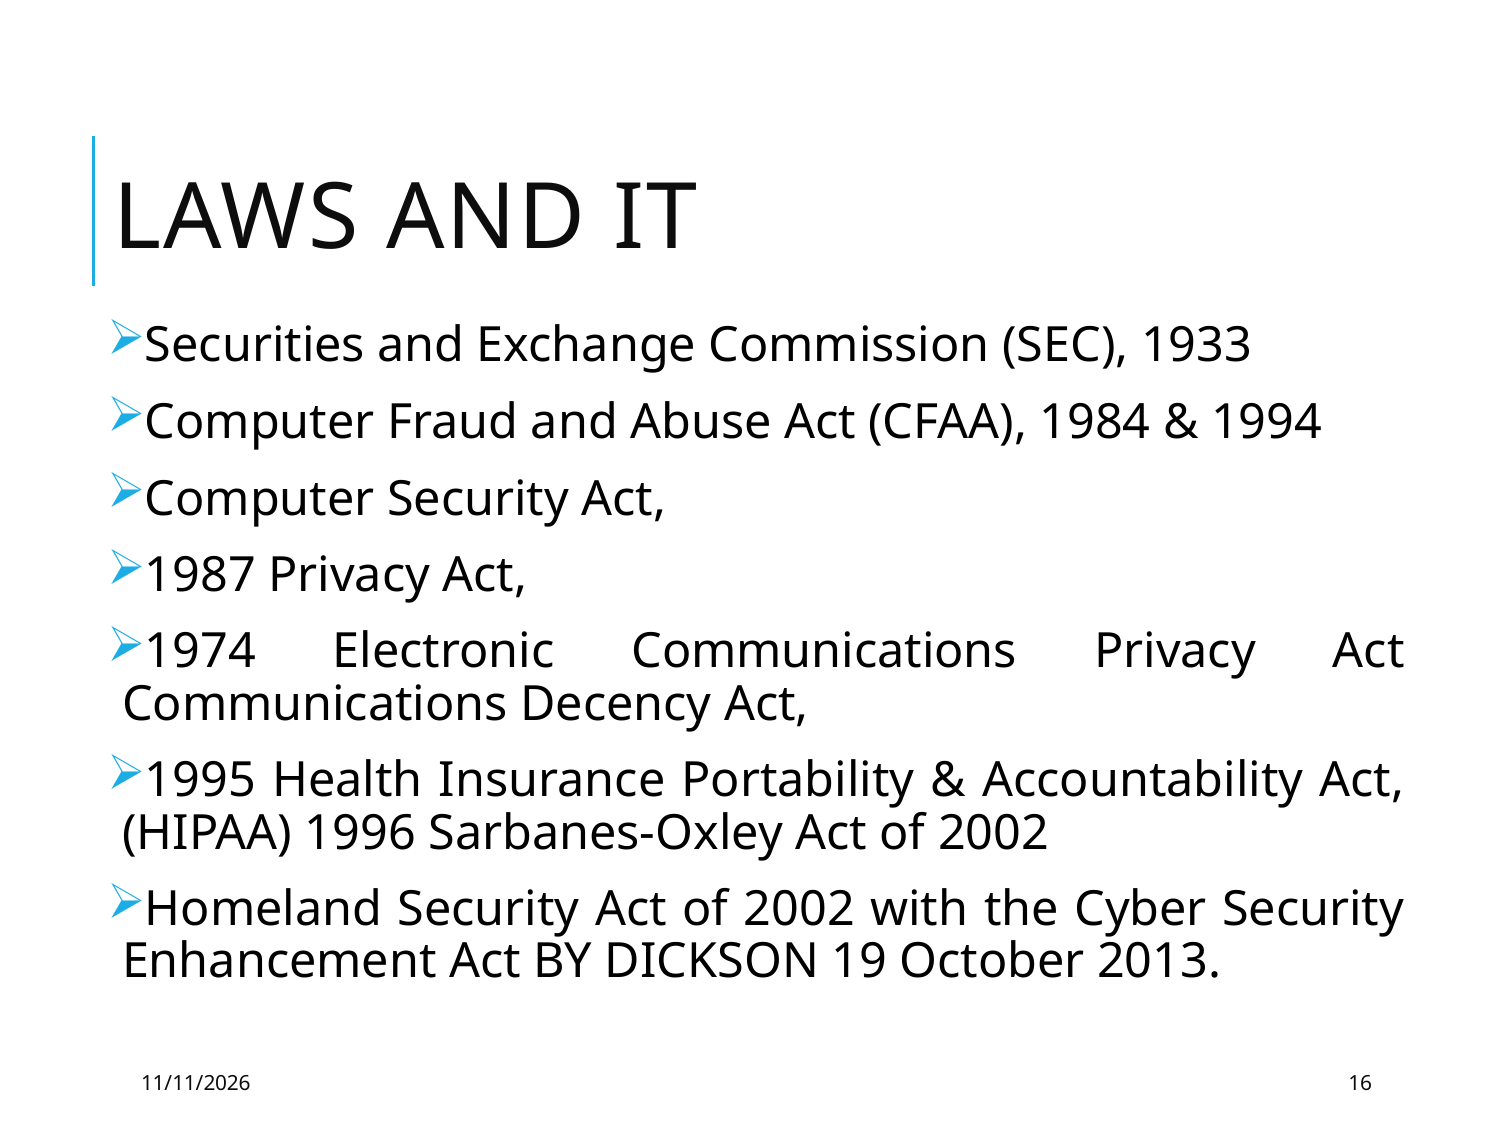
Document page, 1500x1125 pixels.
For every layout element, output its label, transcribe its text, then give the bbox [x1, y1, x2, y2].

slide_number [126, 1061, 392, 1107]
title Laws and IT [98, 128, 1374, 316]
list Securities and Exchange Commission (SEC), 1933 Computer Fraud and Abuse Act (CFAA), 1984 & 1994 Computer Security Act, 1987 Privacy Act, 1974 Electronic Communications Privacy Act Communications Decency Act, 1995 Health Insurance Portability & Accountability Act, (HIPAA) 1996 Sarbanes-Oxley Act of 2002 Homeland Security Act of 2002 with the Cyber Security Enhancement Act BY DICKSON 19 October 2013. [99, 312, 1413, 1038]
slide_number 16 [1333, 1061, 1454, 1107]
